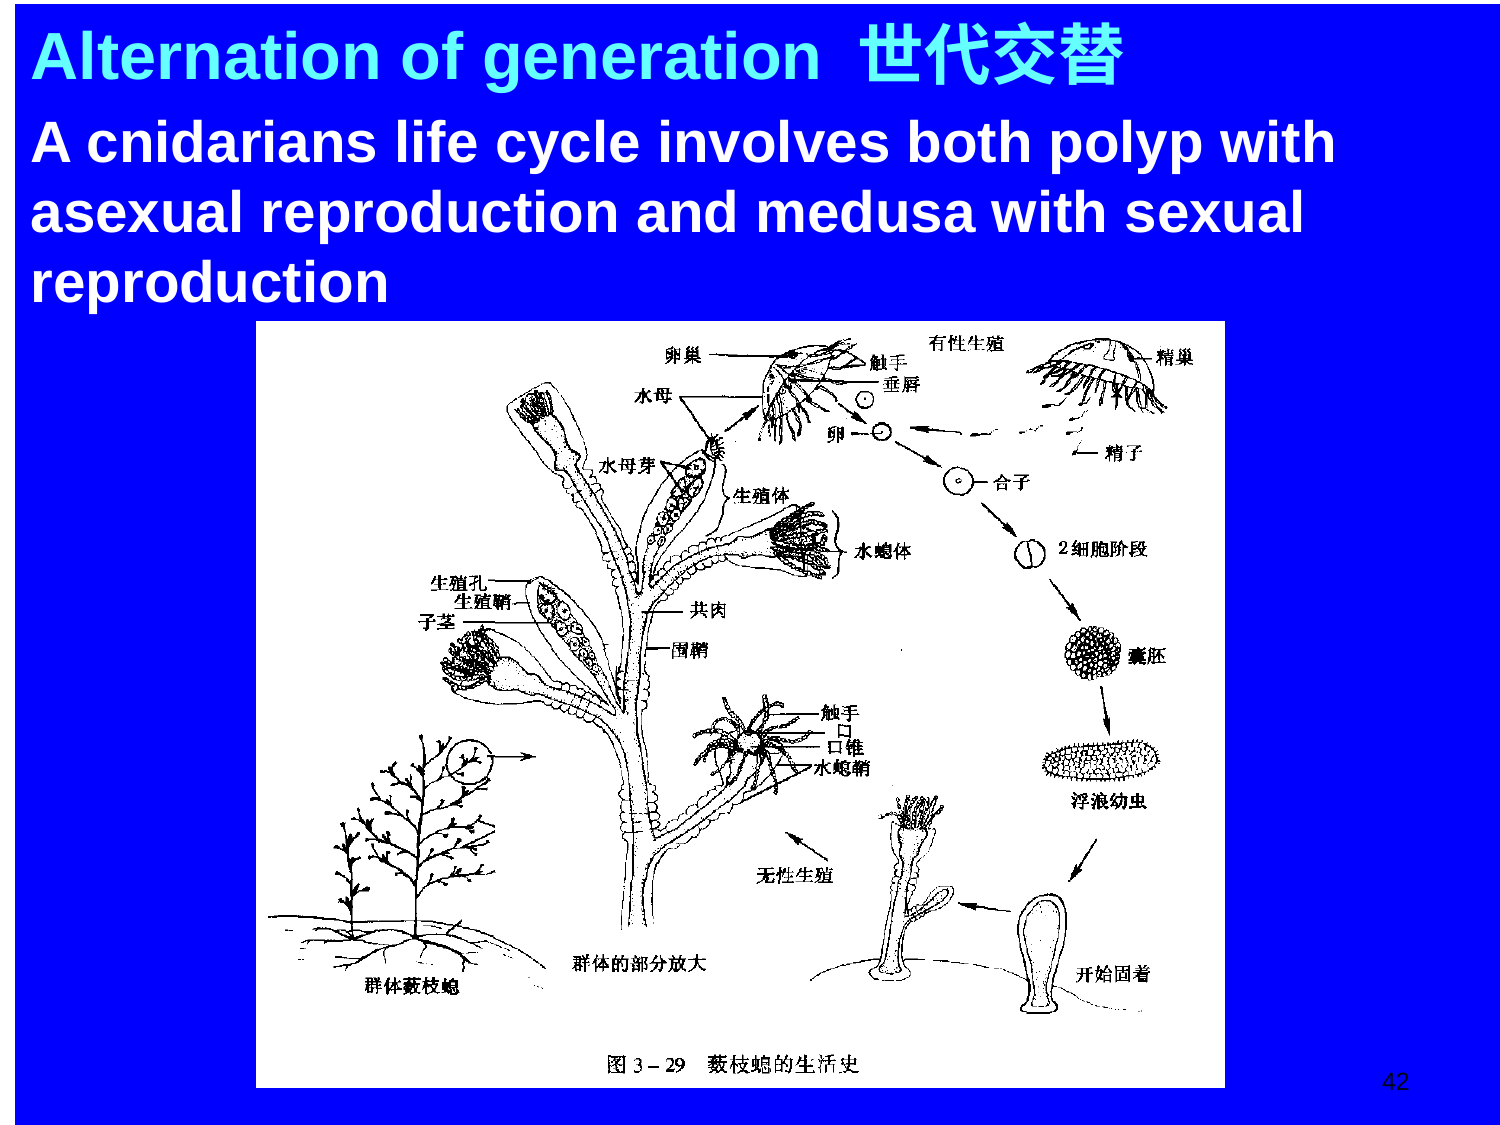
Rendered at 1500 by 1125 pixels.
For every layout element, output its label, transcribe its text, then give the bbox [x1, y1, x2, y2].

picture [255, 321, 1226, 1088]
slide_number 42 [1074, 1025, 1425, 1104]
list Alternation of generation 世代交替 A cnidarians life cycle involves both polyp with asexual reproduction and medusa with sexual reproduction [15, 4, 1500, 1125]
